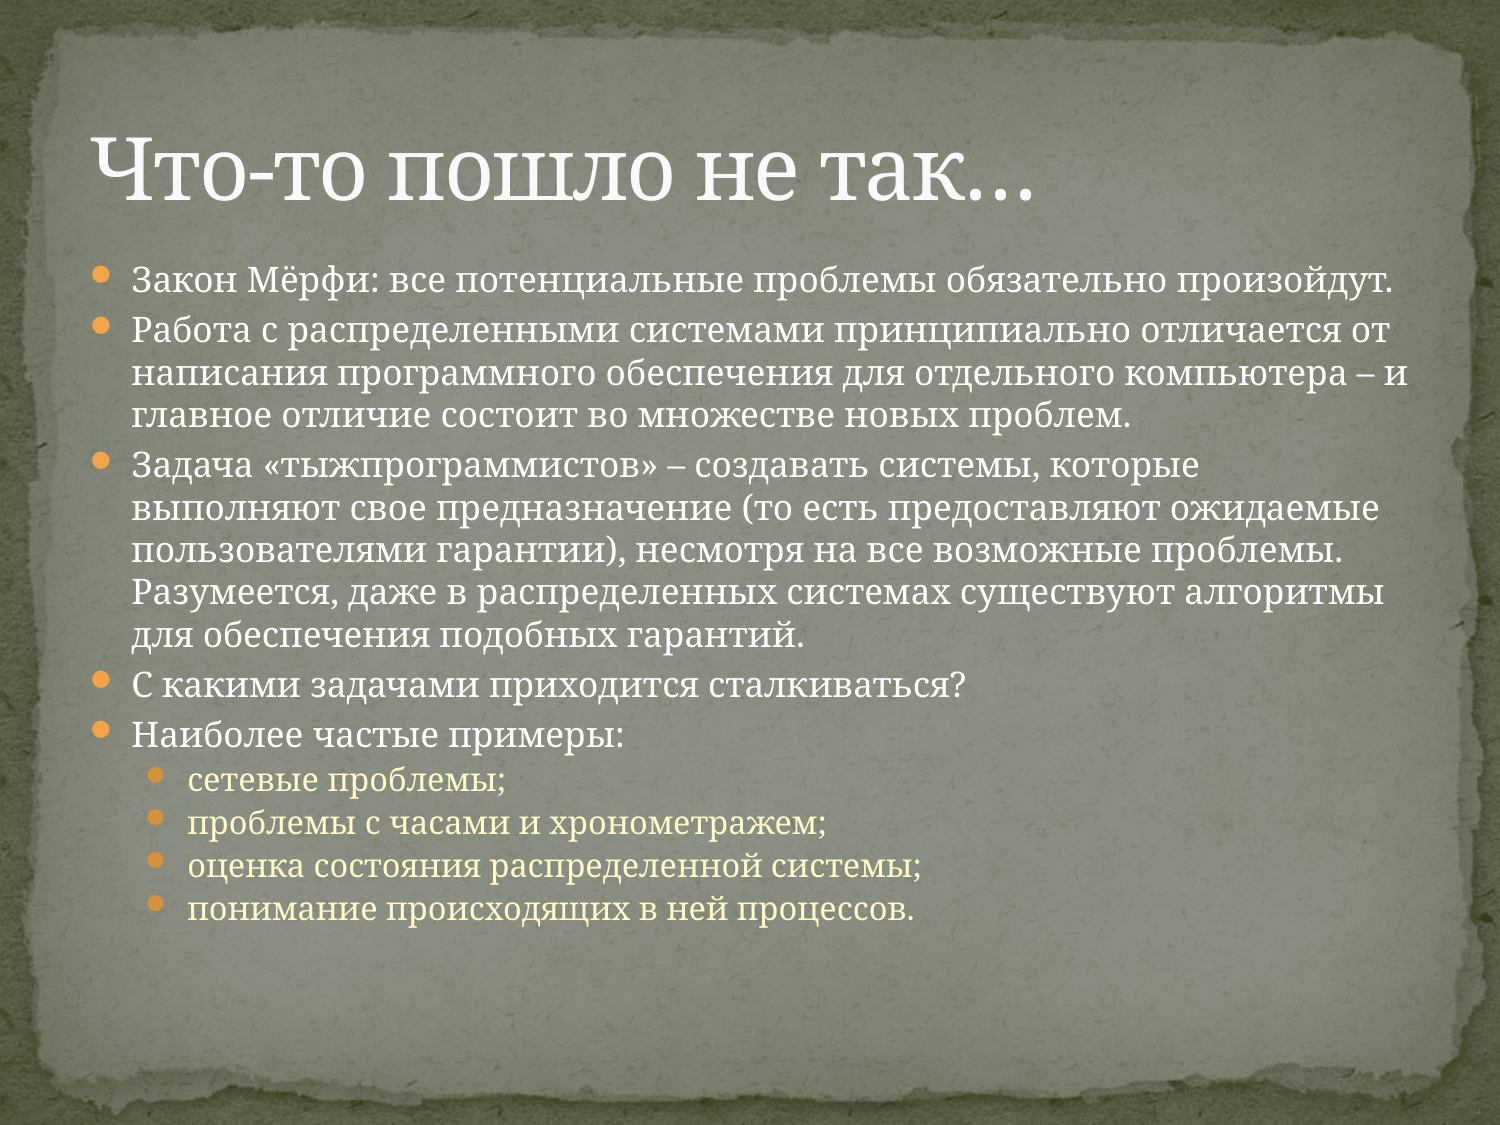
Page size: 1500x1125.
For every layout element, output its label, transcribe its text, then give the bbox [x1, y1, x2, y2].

title Что-то пошло не так… [74, 24, 1425, 225]
list Закон Мёрфи: все потенциальные проблемы обязательно произойдут. Работа с распределенными системами принципиально отличается от написания программного обеспечения для отдельного компьютера – и главное отличие состоит во множестве новых проблем. Задача «тыжпрограммистов» – создавать системы, которые выполняют свое предназначение (то есть предоставляют ожидаемые пользователями гарантии), несмотря на все возможные проблемы. Разумеется, даже в распределенных системах существуют алгоритмы для обеспечения подобных гарантий. С какими задачами приходится сталкиваться? Наиболее частые примеры: сетевые проблемы; проблемы с часами и хронометражем; оценка состояния распределенной системы; понимание происходящих в ней процессов. [75, 249, 1425, 1000]
